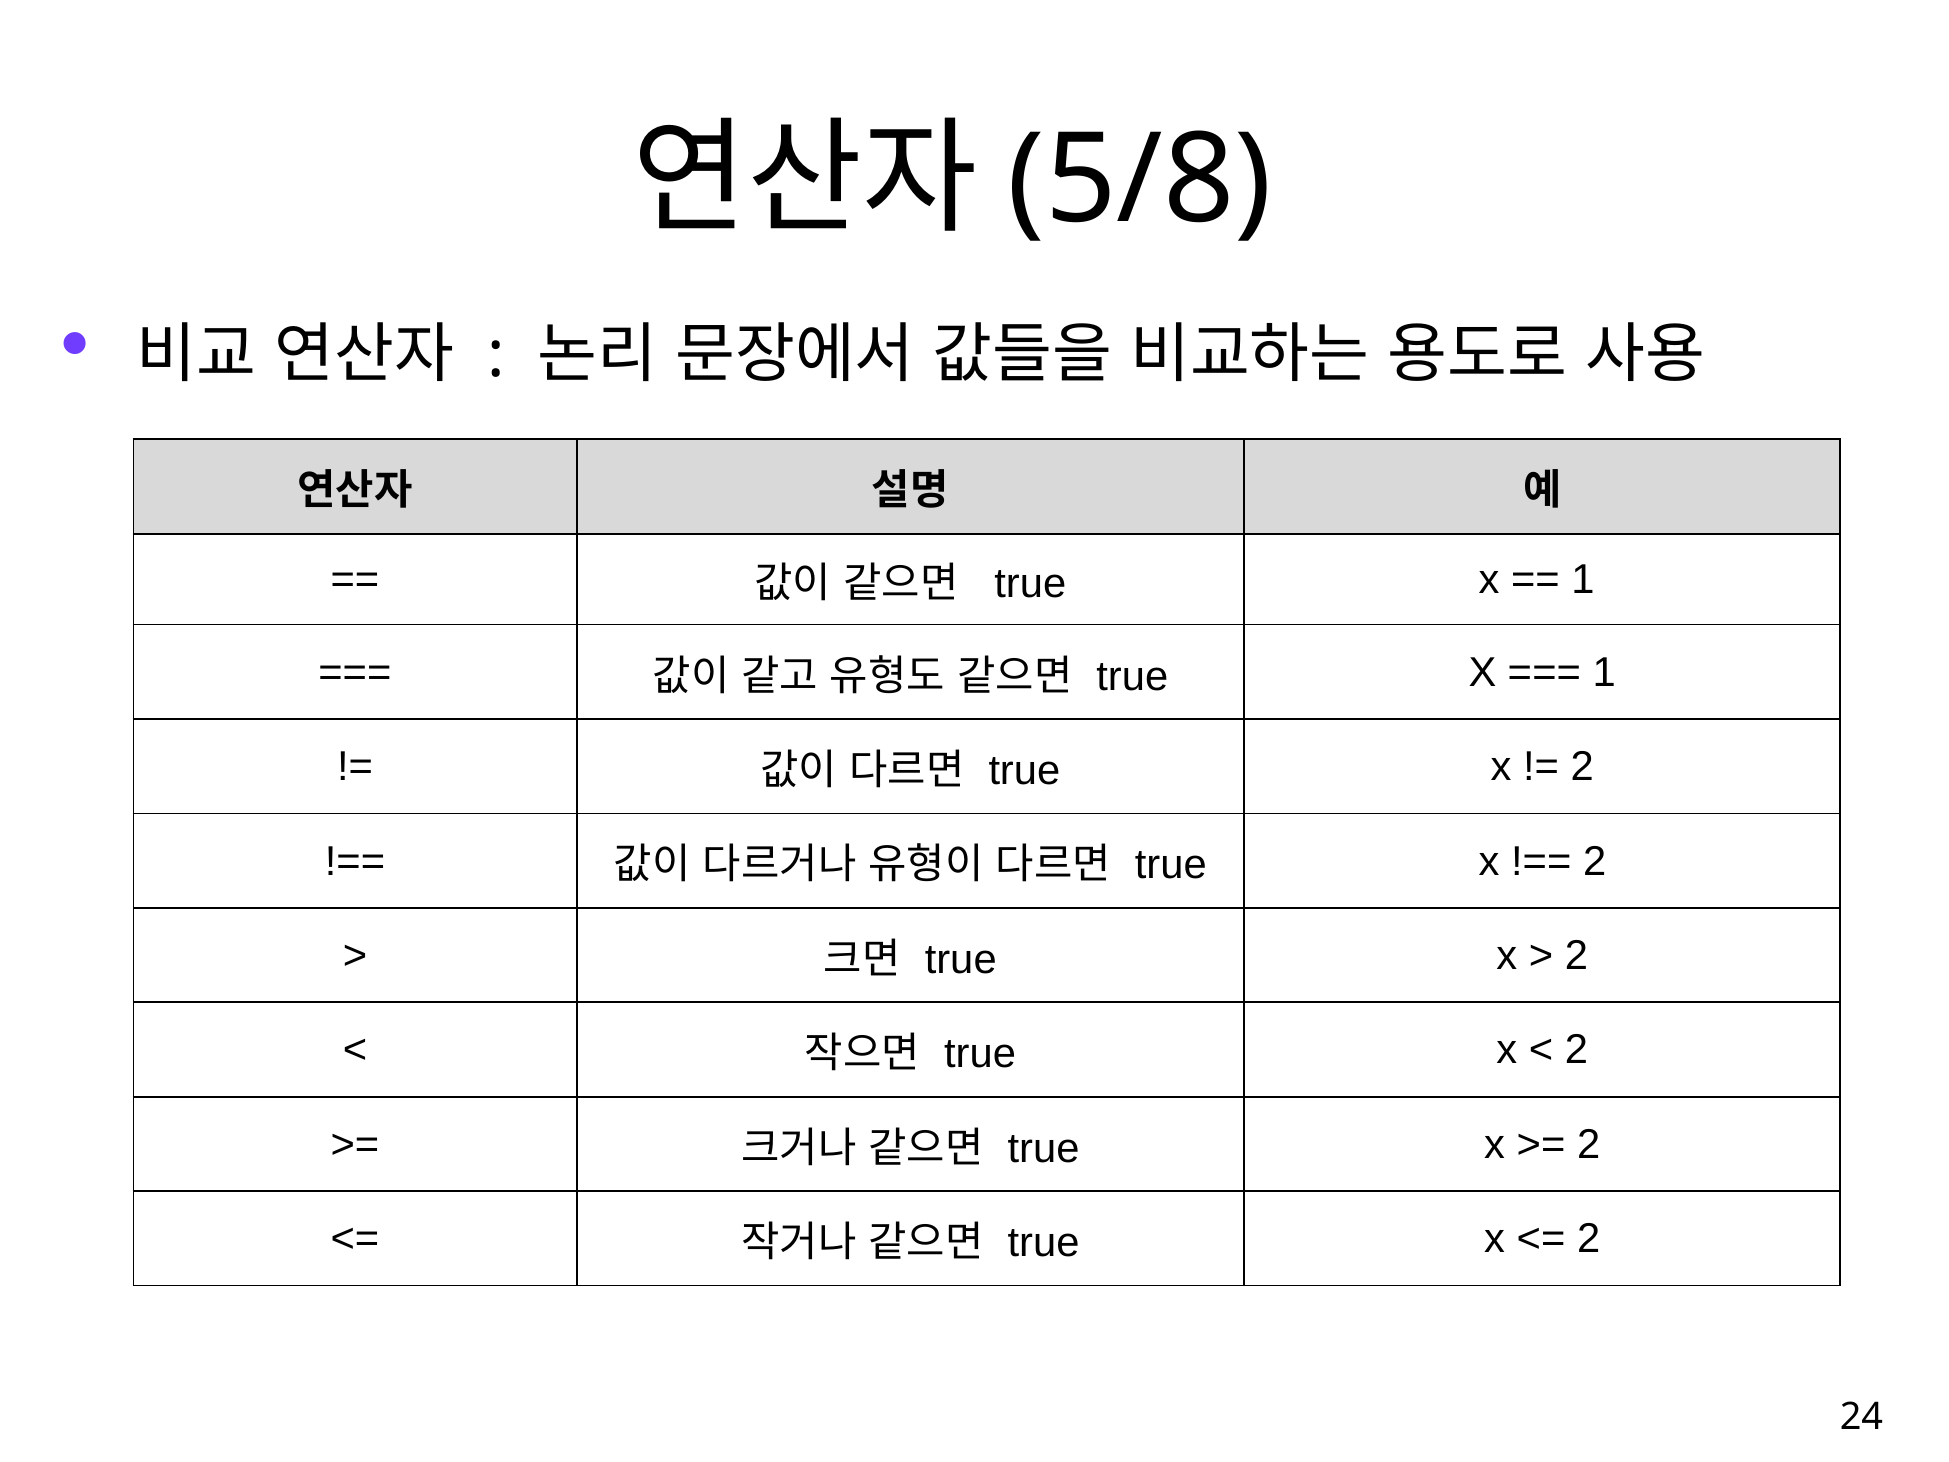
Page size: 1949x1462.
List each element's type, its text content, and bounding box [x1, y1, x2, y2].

table_cell x < 2 [1245, 1003, 1839, 1096]
table_cell 값이 다르거나 유형이 다르면 true [578, 814, 1243, 907]
table_cell < [134, 1003, 576, 1096]
list 비교 연산자 : 논리 문장에서 값들을 비교하는 용도로 사용 [48, 304, 1897, 1363]
table_cell <= [134, 1192, 576, 1285]
slide_number 24 [1496, 1372, 1899, 1462]
table_cell X === 1 [1245, 625, 1839, 718]
table_cell 값이 같으면 true [578, 535, 1243, 624]
table_cell x <= 2 [1245, 1192, 1839, 1285]
table_cell x > 2 [1245, 909, 1839, 1001]
title 연산자(5/8) [156, 92, 1749, 255]
table_header 설명 [578, 440, 1243, 533]
table_header 연산자 [134, 440, 576, 533]
table_cell != [134, 720, 576, 813]
table_cell 값이 같고 유형도 같으면 true [578, 625, 1243, 718]
table_cell >= [134, 1098, 576, 1190]
table_cell 작거나 같으면 true [578, 1192, 1243, 1285]
table_cell 크거나 같으면 true [578, 1098, 1243, 1190]
table_cell !== [134, 814, 576, 907]
table_cell === [134, 625, 576, 718]
table_cell 값이 다르면 true [578, 720, 1243, 813]
table_cell == [134, 535, 576, 624]
table_cell x == 1 [1245, 535, 1839, 624]
table_cell x >= 2 [1245, 1098, 1839, 1190]
table_cell x != 2 [1245, 720, 1839, 813]
table_cell 크면 true [578, 909, 1243, 1001]
table_cell > [134, 909, 576, 1001]
table_header 예 [1245, 440, 1839, 533]
table_cell x !== 2 [1245, 814, 1839, 907]
table_cell 작으면 true [578, 1003, 1243, 1096]
